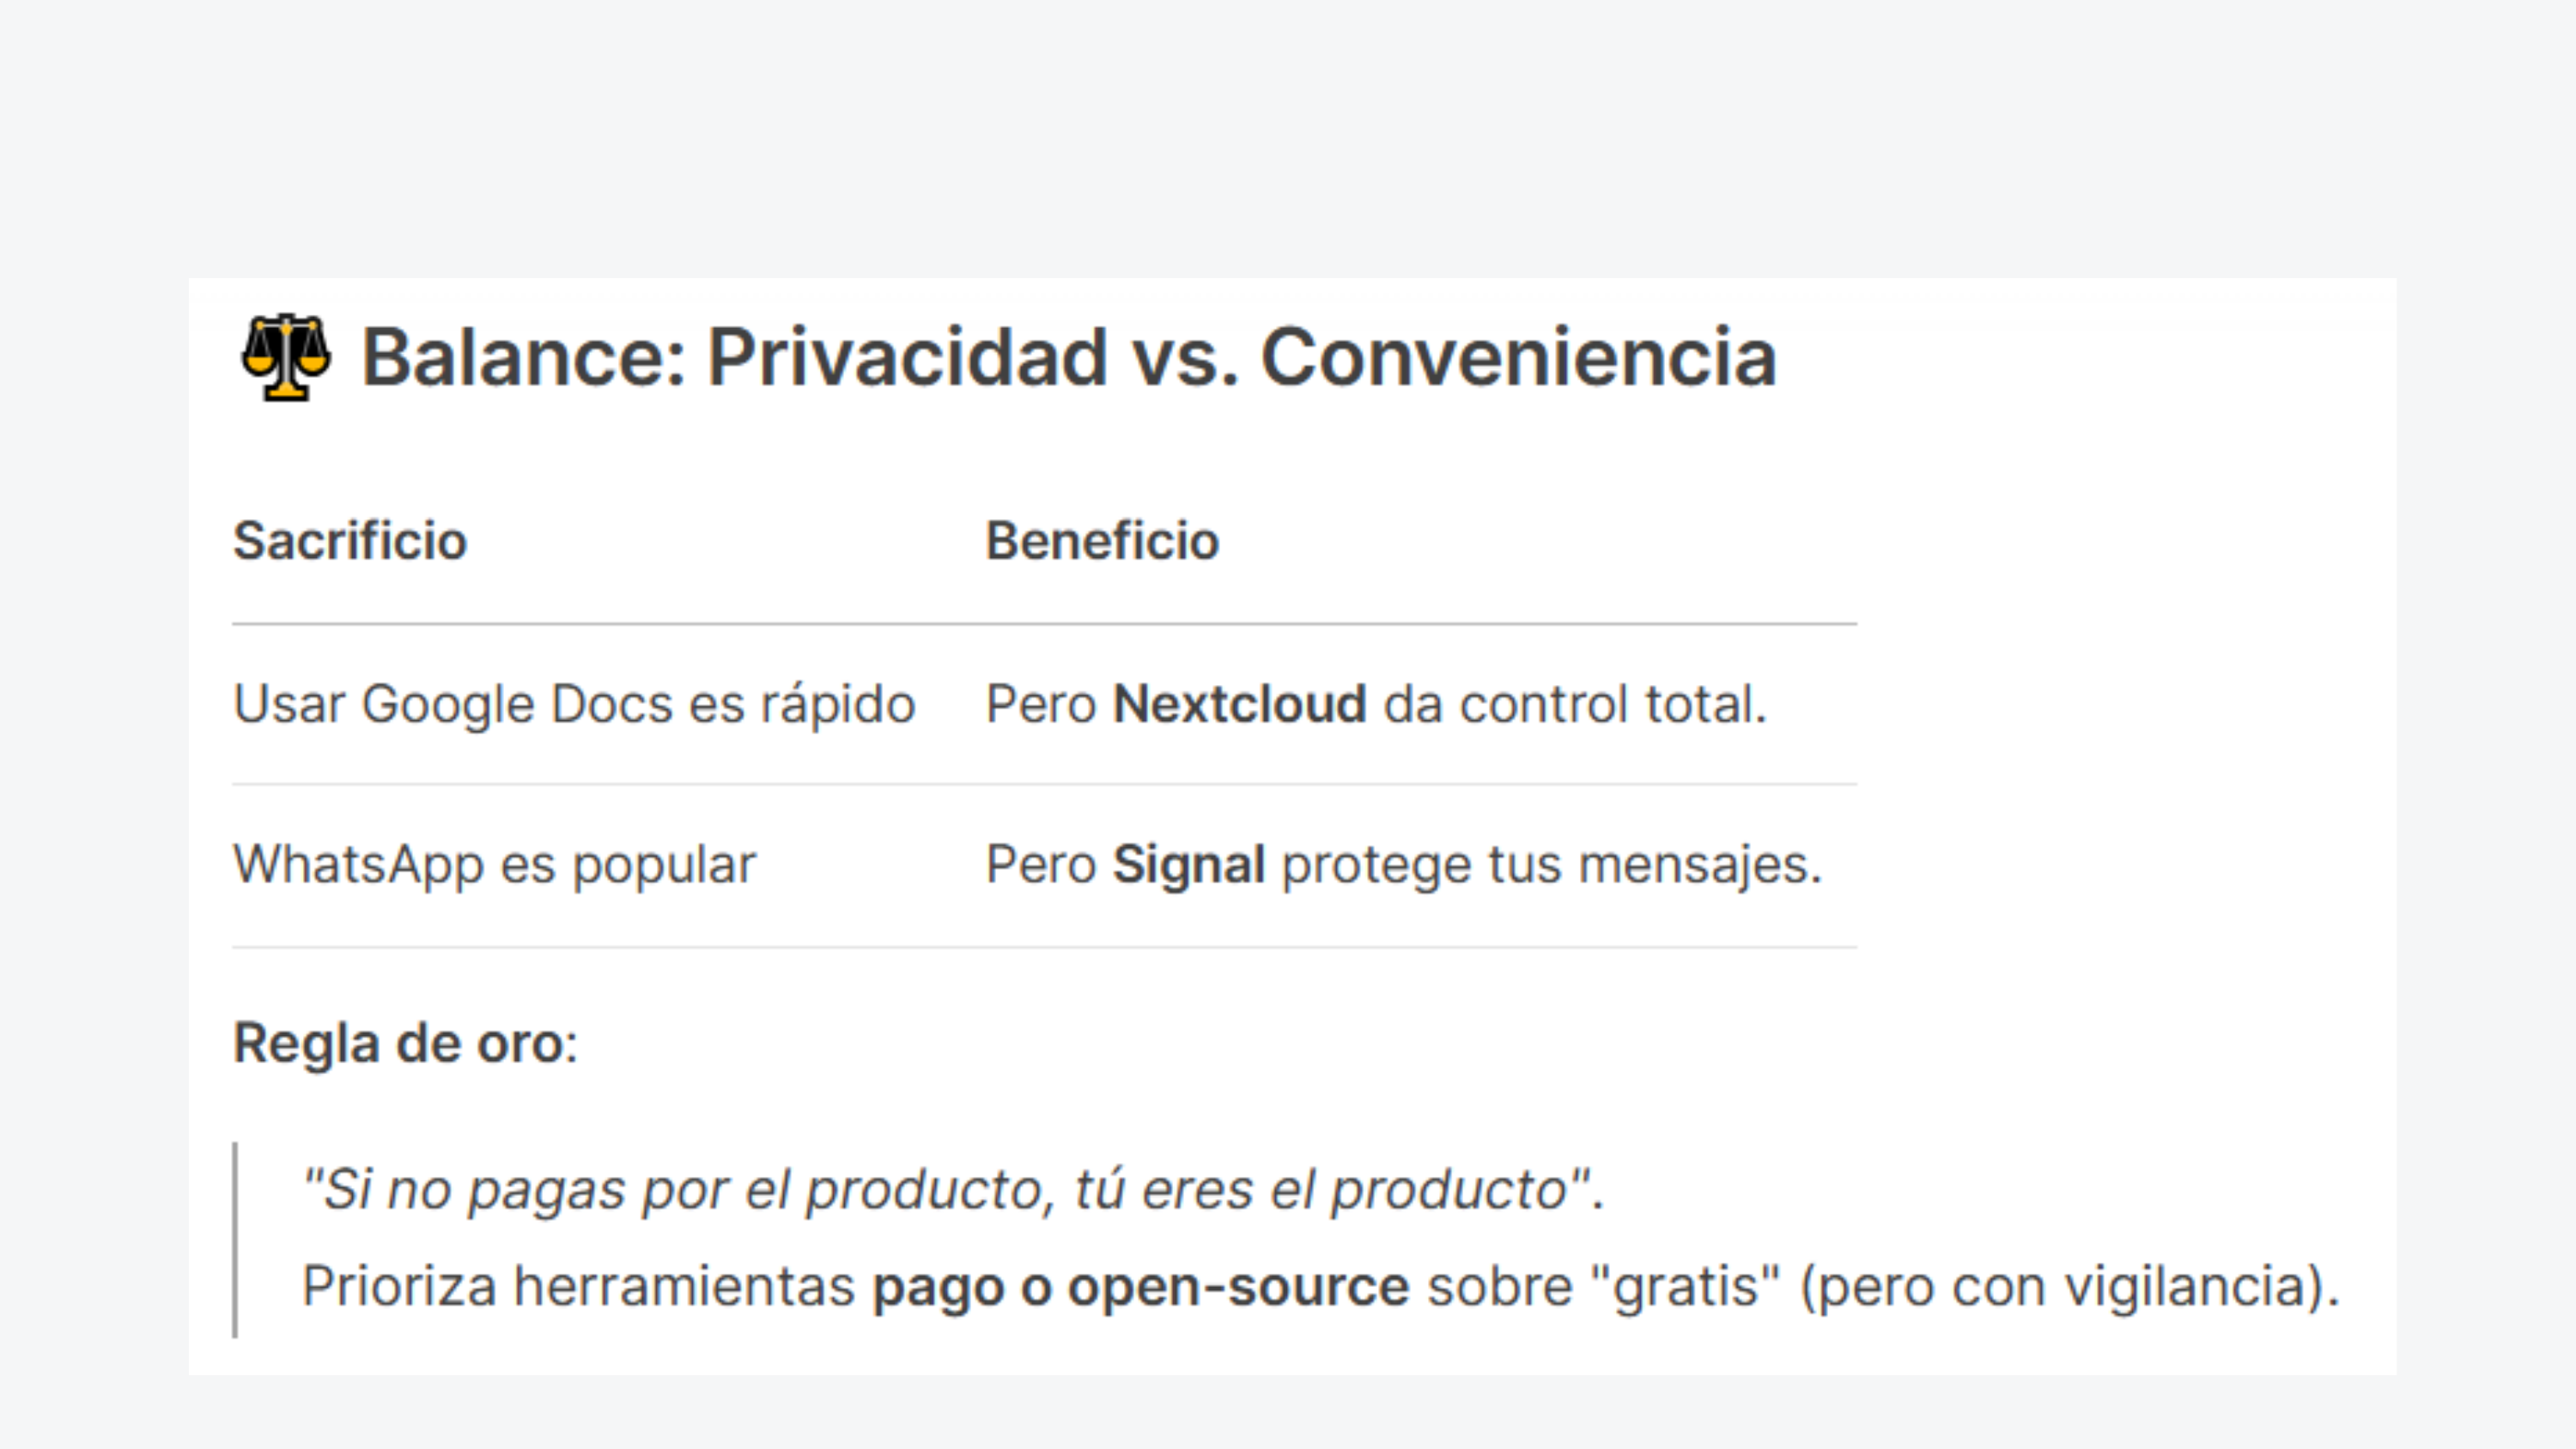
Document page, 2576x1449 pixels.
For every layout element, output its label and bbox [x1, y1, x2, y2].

text_box [189, 278, 2397, 1375]
